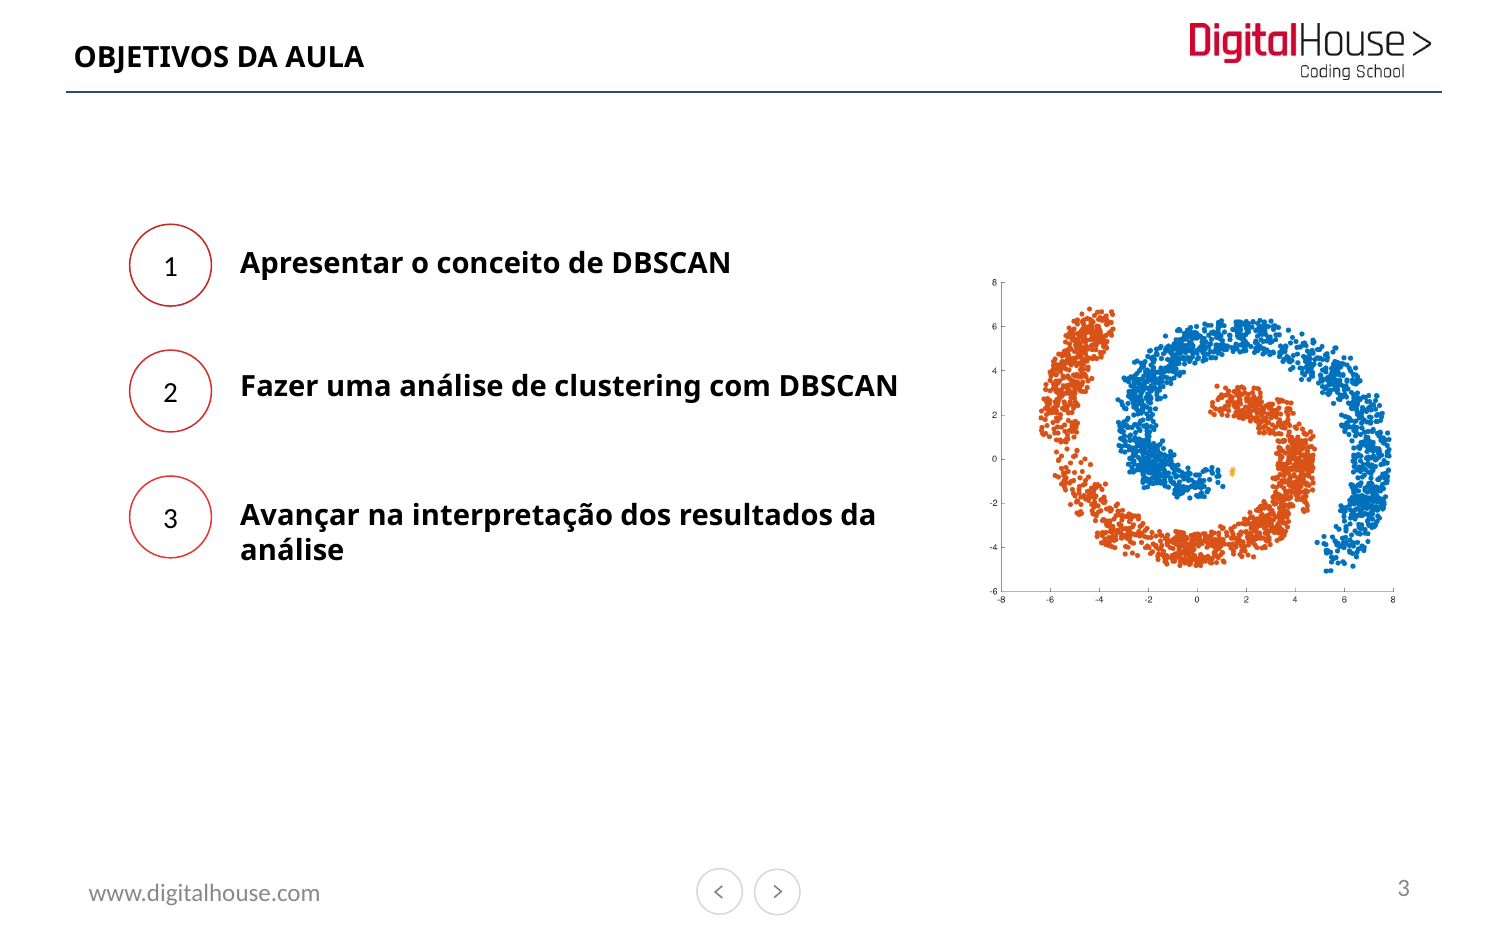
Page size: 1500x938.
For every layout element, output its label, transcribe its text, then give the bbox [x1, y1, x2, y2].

text_box 2 [129, 350, 212, 432]
picture [1190, 23, 1431, 80]
text_box 3 [129, 475, 212, 558]
picture [935, 253, 1441, 633]
text_box Avançar na interpretação dos resultados da análise [225, 488, 930, 531]
text_box Apresentar o conceito de DBSCAN [225, 236, 961, 279]
title OBJETIVOS DA AULA [73, 23, 1074, 89]
slide_number 3 [1074, 861, 1425, 911]
text_box 1 [129, 224, 212, 307]
text_box Fazer uma análise de clustering com DBSCAN [225, 360, 923, 442]
